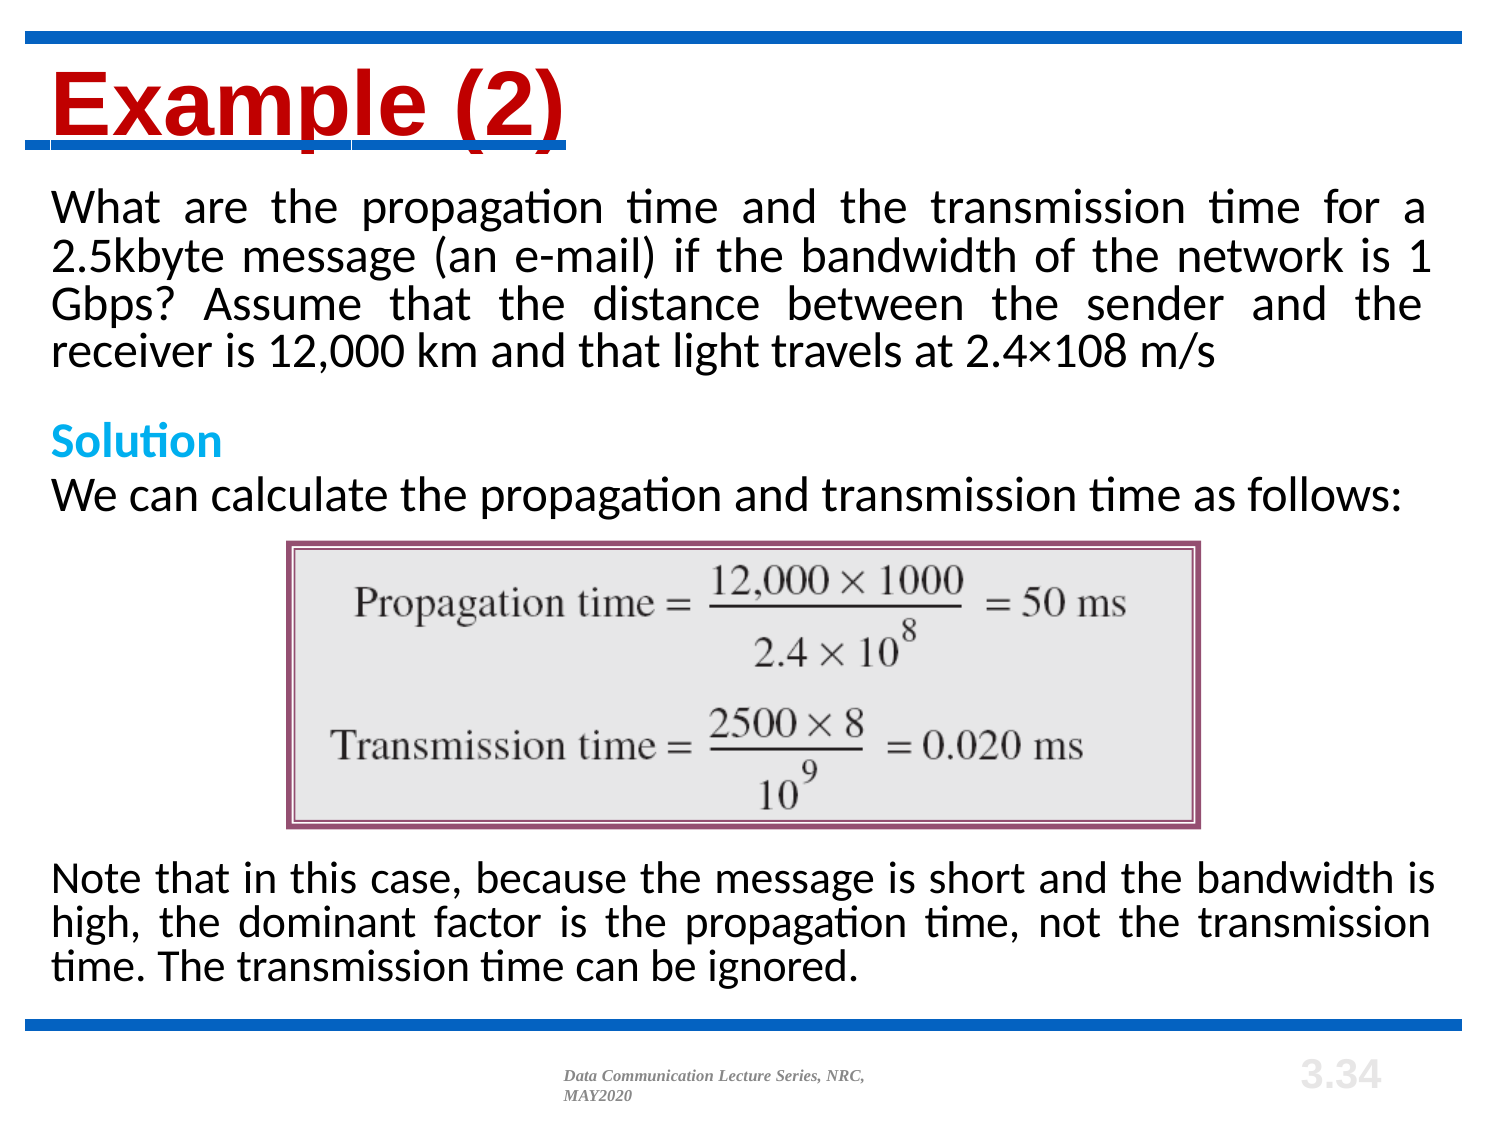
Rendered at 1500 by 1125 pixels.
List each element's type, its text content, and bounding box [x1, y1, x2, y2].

title Example (2) [23, 41, 1465, 232]
slide_number 3.34 [1298, 1048, 1389, 1125]
footer Data Communication Lecture Series, NRC, MAY2020 [561, 1064, 938, 1125]
text_box Note that in this case, because the message is short and the bandwidth is high, the dominant factor is the propagation time, not the transmission time. The transmission time can be ignored. [48, 845, 1450, 990]
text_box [285, 540, 1202, 830]
text_box What are the propagation time and the transmission time for a 2.5kbyte message (an e-mail) if the bandwidth of the network is 1 Gbps? Assume that the distance between the sender and the receiver is 12,000 km and that light travels at 2.4×108 m/s Solution We can calculate the propagation and transmission time as follows: [48, 171, 1450, 522]
